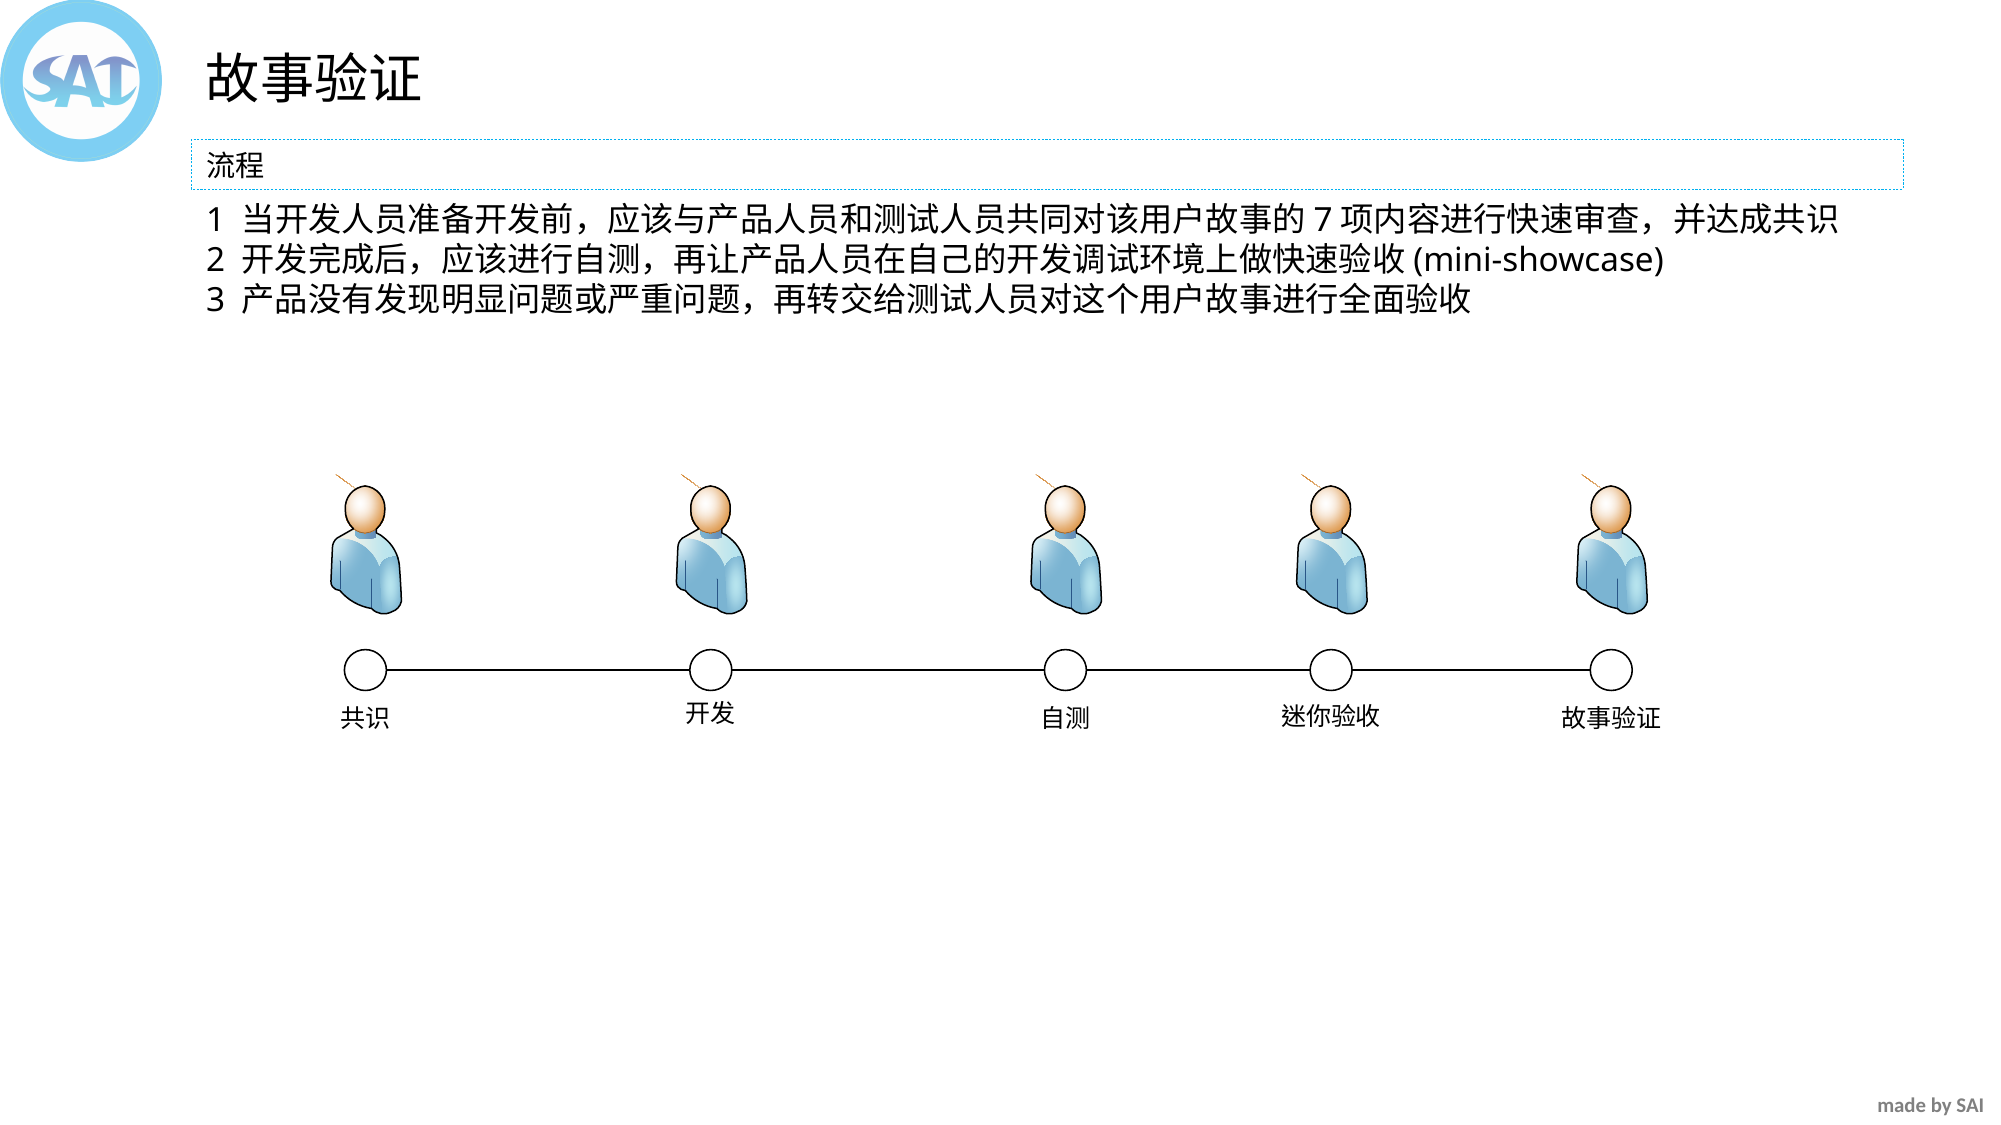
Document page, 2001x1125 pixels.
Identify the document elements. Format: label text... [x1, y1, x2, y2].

text_box 故事验证 [191, 36, 727, 117]
text_box 流程 [191, 139, 1903, 190]
text_box 1 当开发人员准备开发前，应该与产品人员和测试人员共同对该用户故事的7项内容进行快速审查，并达成共识 2 开发完成后，应该进行自测，再让产品人员在自己的开发调试环境上做快速验收(mini-showcase) 3 产品没有发现明显问题或严重问题，再转交给测试人员对这个用户故事进行全面验收 [191, 190, 1903, 326]
picture [324, 471, 1675, 746]
